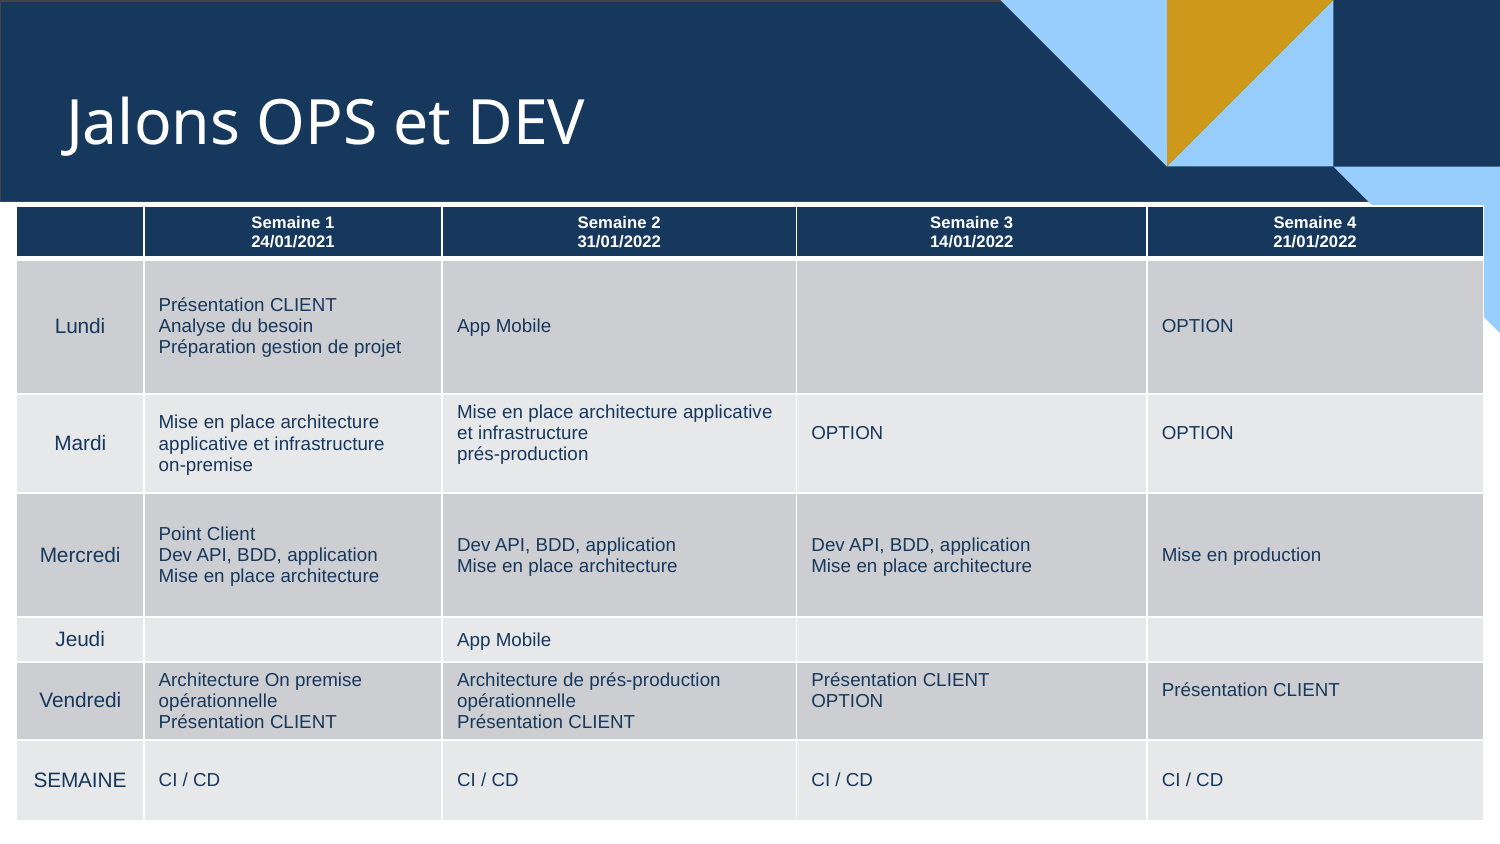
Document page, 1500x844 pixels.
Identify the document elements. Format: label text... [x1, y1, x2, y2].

table_cell OPTION [1148, 261, 1483, 393]
table_cell Dev API, BDD, application Mise en place architecture [443, 494, 796, 616]
table_cell CI / CD [443, 741, 796, 820]
table_cell [1148, 618, 1483, 661]
table_cell OPTION [1148, 395, 1483, 492]
table_cell Présentation CLIENT Analyse du besoin Préparation gestion de projet [145, 261, 441, 393]
table_cell SEMAINE [17, 741, 143, 820]
table_cell Architecture On premise opérationnelle Présentation CLIENT [145, 663, 441, 739]
table_cell Mercredi [17, 494, 143, 616]
table_cell [797, 618, 1146, 661]
table_cell Mise en place architecture applicative et infrastructure on-premise [145, 395, 441, 492]
table_cell [145, 618, 441, 661]
table_cell Présentation CLIENT OPTION [797, 663, 1146, 739]
table_cell App Mobile [443, 618, 796, 661]
table_cell Point Client Dev API, BDD, application Mise en place architecture [145, 494, 441, 616]
table_header Semaine 2 31/01/2022 [443, 207, 796, 256]
table_cell OPTION [797, 395, 1146, 492]
table_cell Mise en production [1148, 494, 1483, 616]
table_cell Mardi [17, 395, 143, 492]
table_header Semaine 4 21/01/2022 [1148, 207, 1483, 256]
table_cell Vendredi [17, 663, 143, 739]
table_cell Architecture de prés-production opérationnelle Présentation CLIENT [443, 663, 796, 739]
table_cell Mise en place architecture applicative et infrastructure prés-production [443, 395, 796, 492]
table_header Semaine 3 14/01/2022 [797, 207, 1146, 256]
title Jalons OPS et DEV [51, 67, 1449, 167]
table_cell CI / CD [145, 741, 441, 820]
table_header Semaine 1 24/01/2021 [145, 207, 441, 256]
table_cell CI / CD [797, 741, 1146, 820]
table_cell Lundi [17, 261, 143, 393]
table_cell Dev API, BDD, application Mise en place architecture [797, 494, 1146, 616]
table_cell Jeudi [17, 618, 143, 661]
table_cell Présentation CLIENT [1148, 663, 1483, 739]
table_cell [797, 261, 1146, 393]
table_cell App Mobile [443, 261, 796, 393]
table_header [17, 207, 143, 256]
table_cell CI / CD [1148, 741, 1483, 820]
